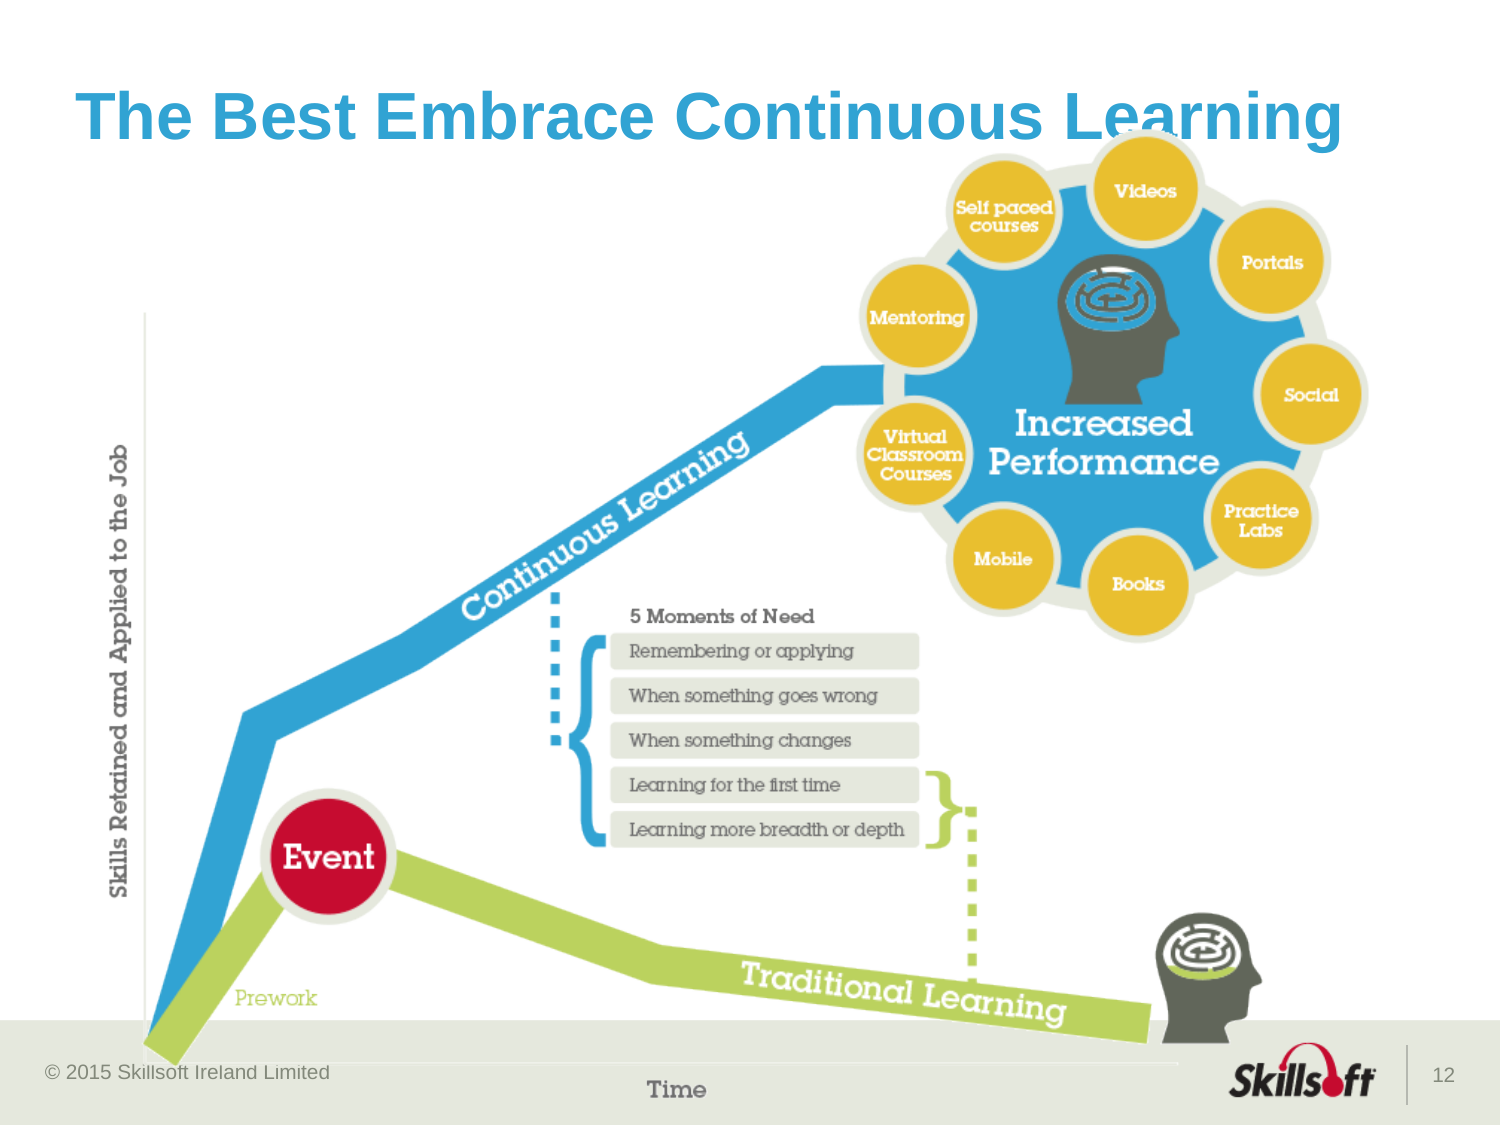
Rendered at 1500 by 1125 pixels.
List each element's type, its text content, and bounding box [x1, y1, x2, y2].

title The Best Embrace Continuous Learning [75, 24, 1425, 200]
picture [0, 125, 1500, 1125]
slide_number 12 [1412, 1051, 1475, 1097]
